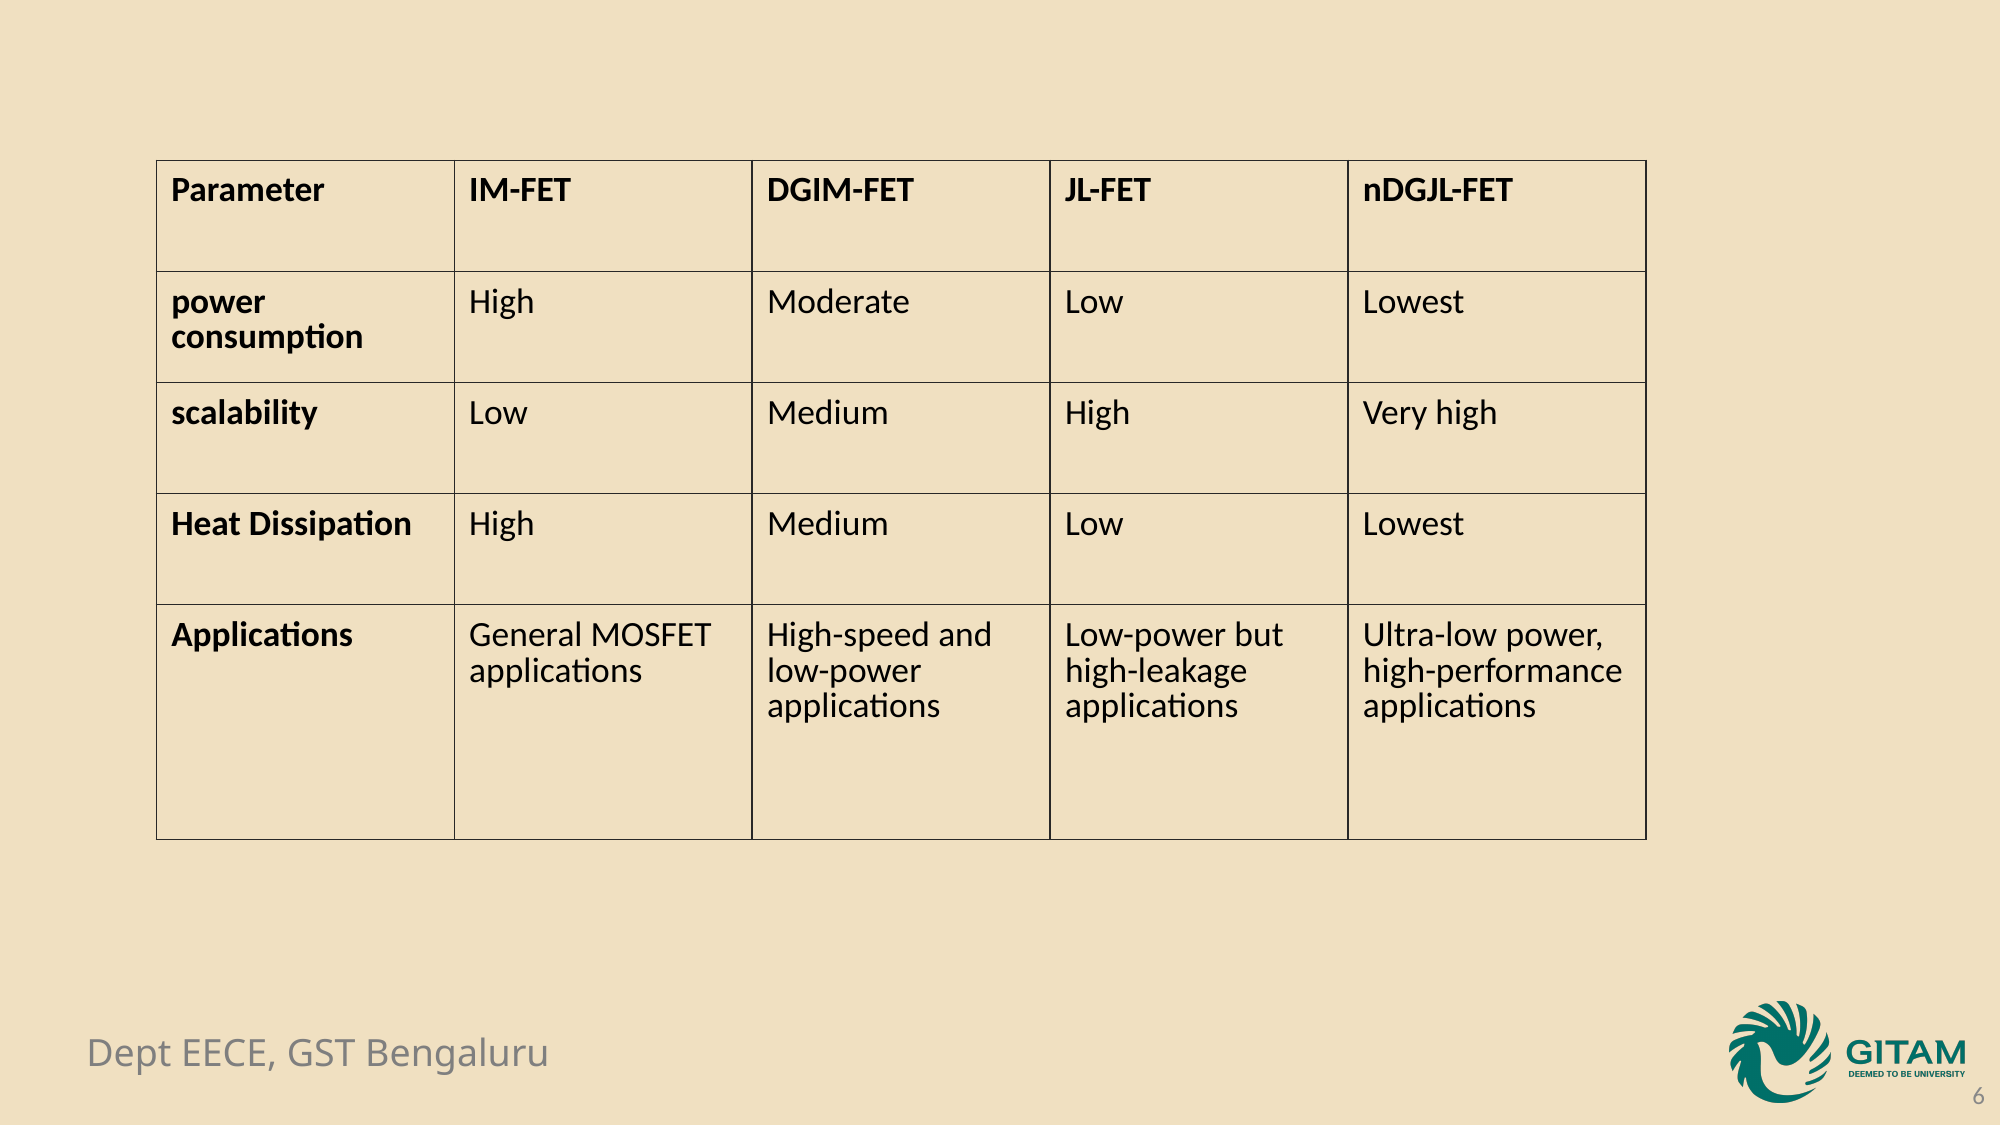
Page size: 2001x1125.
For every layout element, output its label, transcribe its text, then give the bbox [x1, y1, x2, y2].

table_cell Medium [753, 494, 1049, 604]
table_cell General MOSFET applications [455, 605, 751, 839]
table_cell Moderate [753, 272, 1049, 382]
table_cell Low [1051, 272, 1347, 382]
table_cell Ultra-low power, high-performance applications [1349, 605, 1645, 839]
table_cell power consumption [157, 272, 454, 382]
table_cell High [455, 272, 751, 382]
table_header JL-FET [1051, 161, 1347, 271]
table_cell High-speed and low-power applications [753, 605, 1049, 839]
table_cell Heat Dissipation [157, 494, 454, 604]
picture [1729, 1001, 1965, 1065]
table_cell Very high [1349, 383, 1645, 493]
table_cell High [455, 494, 751, 604]
table_cell Low-power but high-leakage applications [1051, 605, 1347, 839]
table_cell High [1051, 383, 1347, 493]
table_cell Medium [753, 383, 1049, 493]
text_box [51, 76, 1847, 982]
slide_number ‹#› [1550, 1065, 2000, 1125]
table_cell Lowest [1349, 494, 1645, 604]
table_cell Lowest [1349, 272, 1645, 382]
table_cell Applications [157, 605, 454, 839]
table_header Parameter [157, 161, 454, 271]
table_header DGIM-FET [753, 161, 1049, 271]
table_cell Low [1051, 494, 1347, 604]
table_cell Low [455, 383, 751, 493]
table_cell scalability [157, 383, 454, 493]
table_header IM-FET [455, 161, 751, 271]
table_header nDGJL-FET [1349, 161, 1645, 271]
